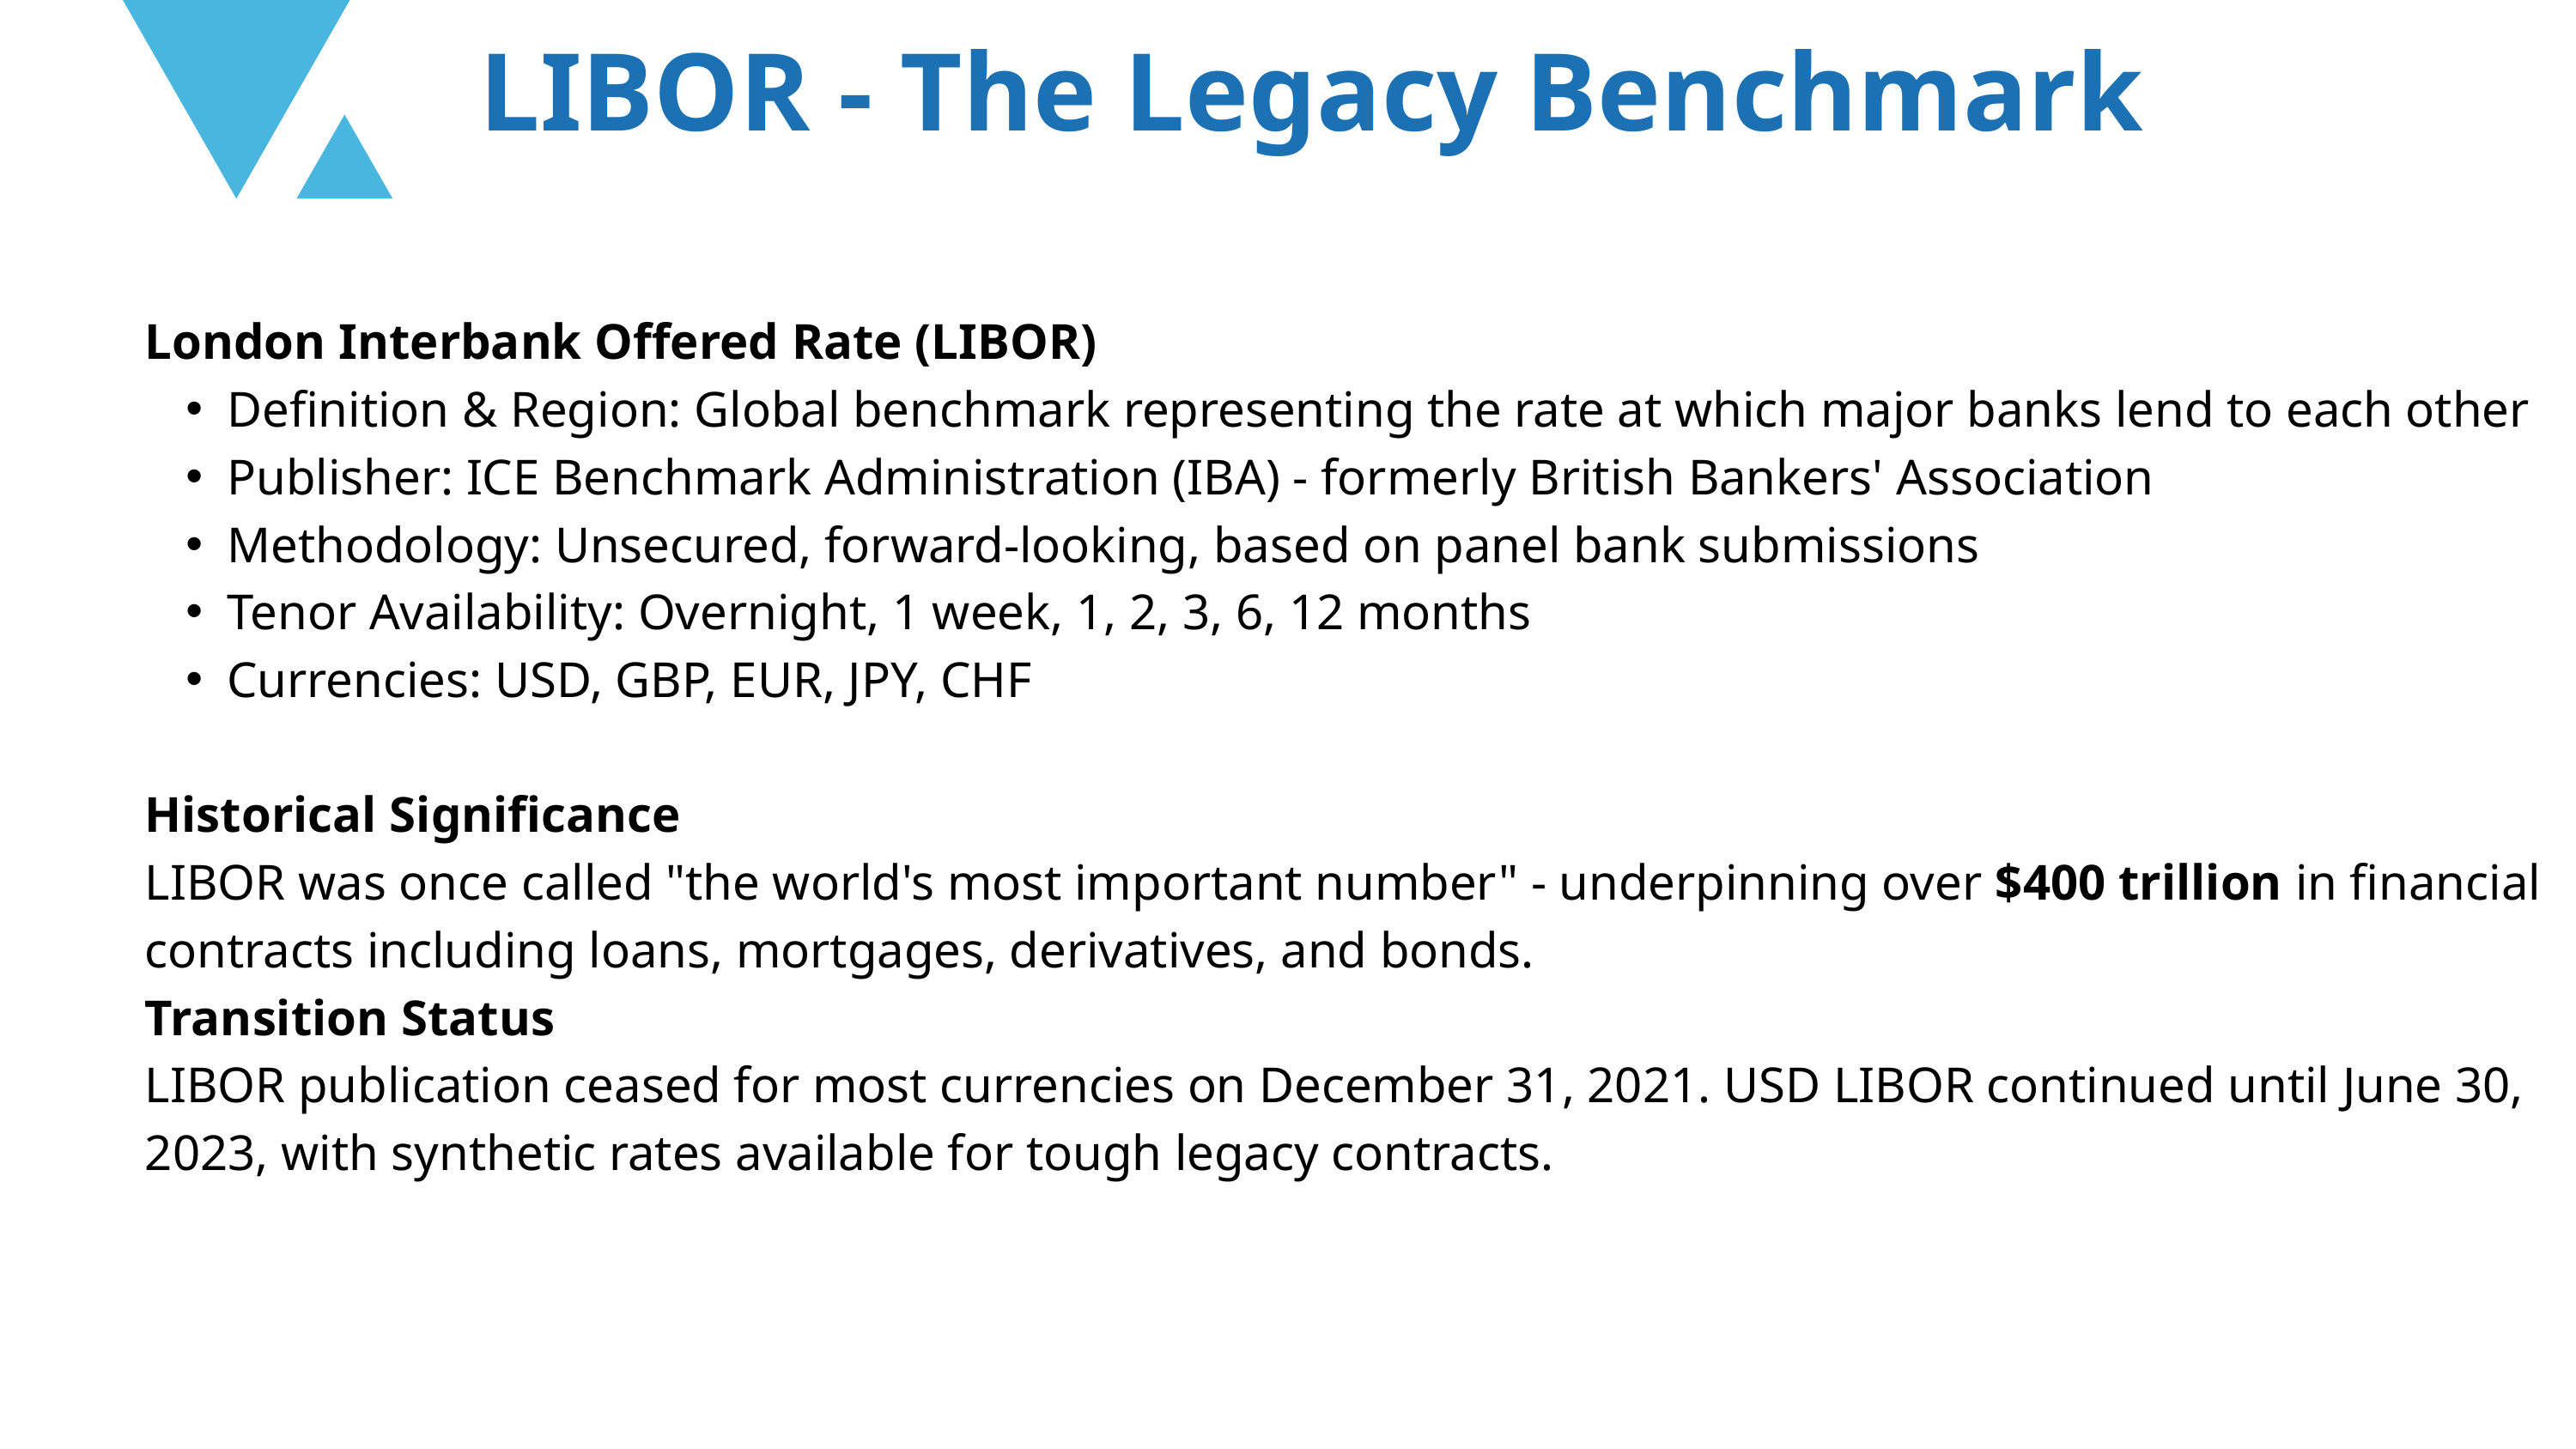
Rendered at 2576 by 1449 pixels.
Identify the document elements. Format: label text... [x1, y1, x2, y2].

text_box London Interbank Offered Rate (LIBOR) Definition & Region: Global benchmark representing the rate at which major banks lend to each other Publisher: ICE Benchmark Administration (IBA) - formerly British Bankers' Association Methodology: Unsecured, forward-looking, based on panel bank submissions Tenor Availability: Overnight, 1 week, 1, 2, 3, 6, 12 months Currencies: USD, GBP, EUR, JPY, CHF Historical Significance LIBOR was once called "the world's most important number" - underpinning over $400 trillion in financial contracts including loans, mortgages, derivatives, and bonds. Transition Status LIBOR publication ceased for most currencies on December 31, 2021. USD LIBOR continued until June 30, 2023, with synthetic rates available for tough legacy contracts. [144, 301, 2576, 1248]
text_box LIBOR - The Legacy Benchmark [479, 36, 2291, 153]
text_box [96, 0, 377, 199]
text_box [296, 114, 393, 199]
